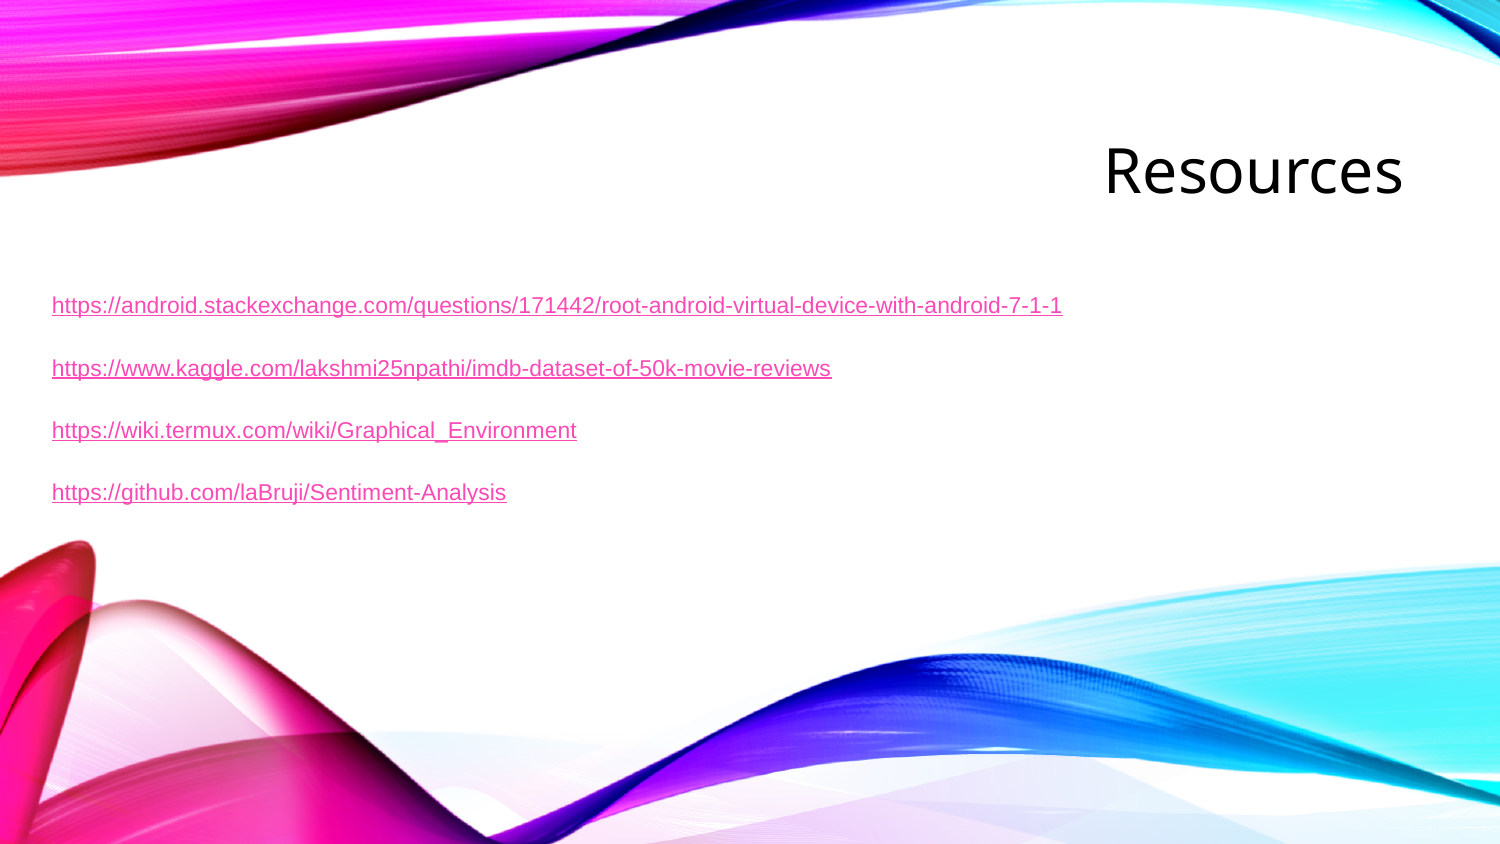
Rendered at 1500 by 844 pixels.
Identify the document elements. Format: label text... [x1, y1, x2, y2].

text_box https://android.stackexchange.com/questions/171442/root-android-virtual-device-with-android-7-1-1 https://www.kaggle.com/lakshmi25npathi/imdb-dataset-of-50k-movie-reviews https://wiki.termux.com/wiki/Graphical_Environment https://github.com/laBruji/Sentiment-Analysis [36, 275, 1121, 686]
title Resources [356, 94, 1416, 254]
picture [0, 538, 1500, 844]
picture [0, 0, 1500, 178]
